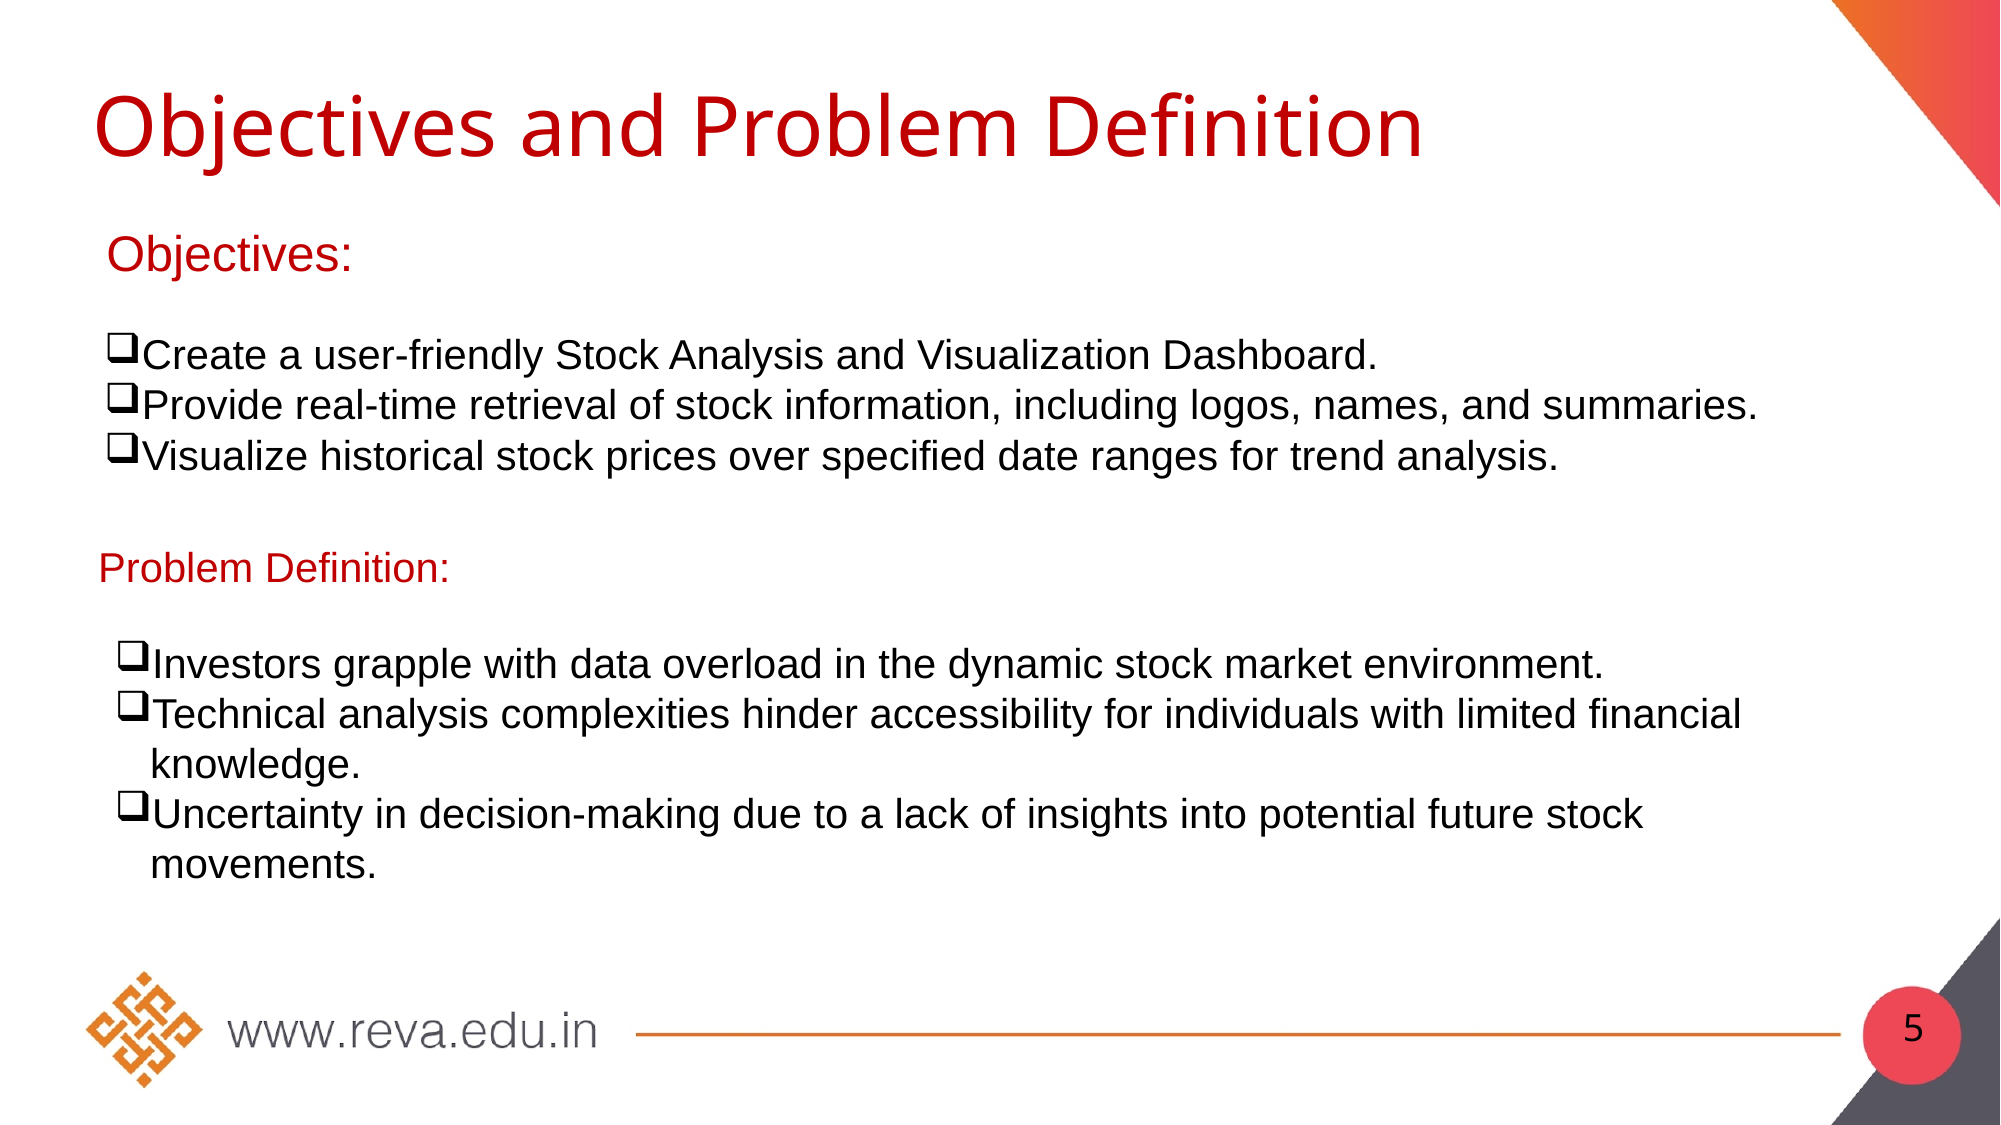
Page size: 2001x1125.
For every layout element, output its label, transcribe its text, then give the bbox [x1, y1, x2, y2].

picture [0, 0, 2000, 1125]
text_box Investors grapple with data overload in the dynamic stock market environment. Technical analysis complexities hinder accessibility for individuals with limited financial knowledge. Uncertainty in decision-making due to a lack of insights into potential future stock movements. [99, 629, 1892, 944]
text_box Objectives: [91, 214, 396, 290]
text_box Create a user-friendly Stock Analysis and Visualization Dashboard. Provide real-time retrieval of stock information, including logos, names, and summaries. Visualize historical stock prices over specified date ranges for trend analysis. [89, 320, 1794, 536]
slide_number 5 [1864, 999, 1963, 1060]
text_box Problem Definition: [83, 533, 561, 599]
list Objectives and Problem Definition [77, 58, 1897, 201]
